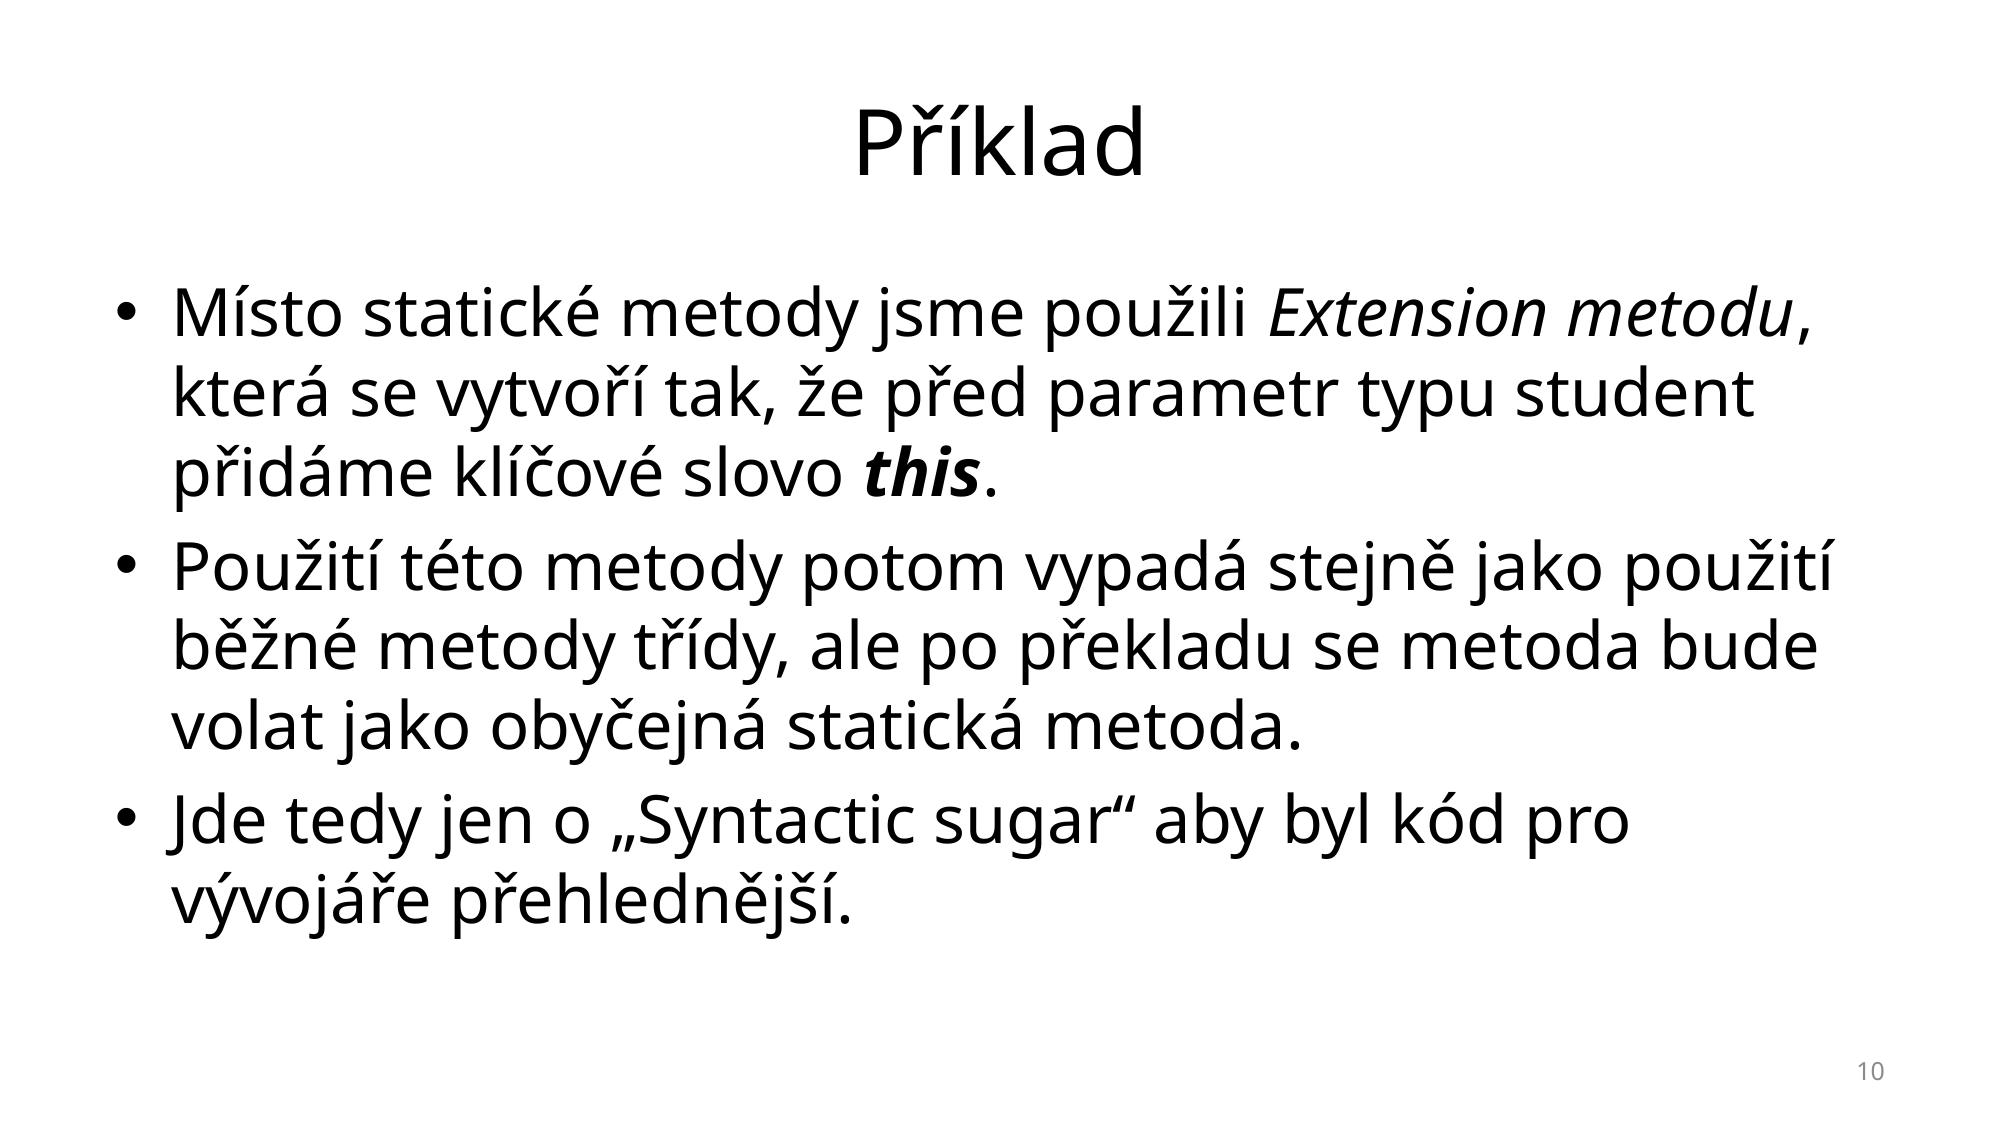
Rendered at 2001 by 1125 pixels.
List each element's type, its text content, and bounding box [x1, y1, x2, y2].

list Místo statické metody jsme použili Extension metodu, která se vytvoří tak, že před parametr typu student přidáme klíčové slovo this. Použití této metody potom vypadá stejně jako použití běžné metody třídy, ale po překladu se metoda bude volat jako obyčejná statická metoda. Jde tedy jen o „Syntactic sugar“ aby byl kód pro vývojáře přehlednější. [99, 262, 1900, 1005]
title Příklad [99, 45, 1900, 233]
slide_number 10 [1433, 1042, 1900, 1103]
